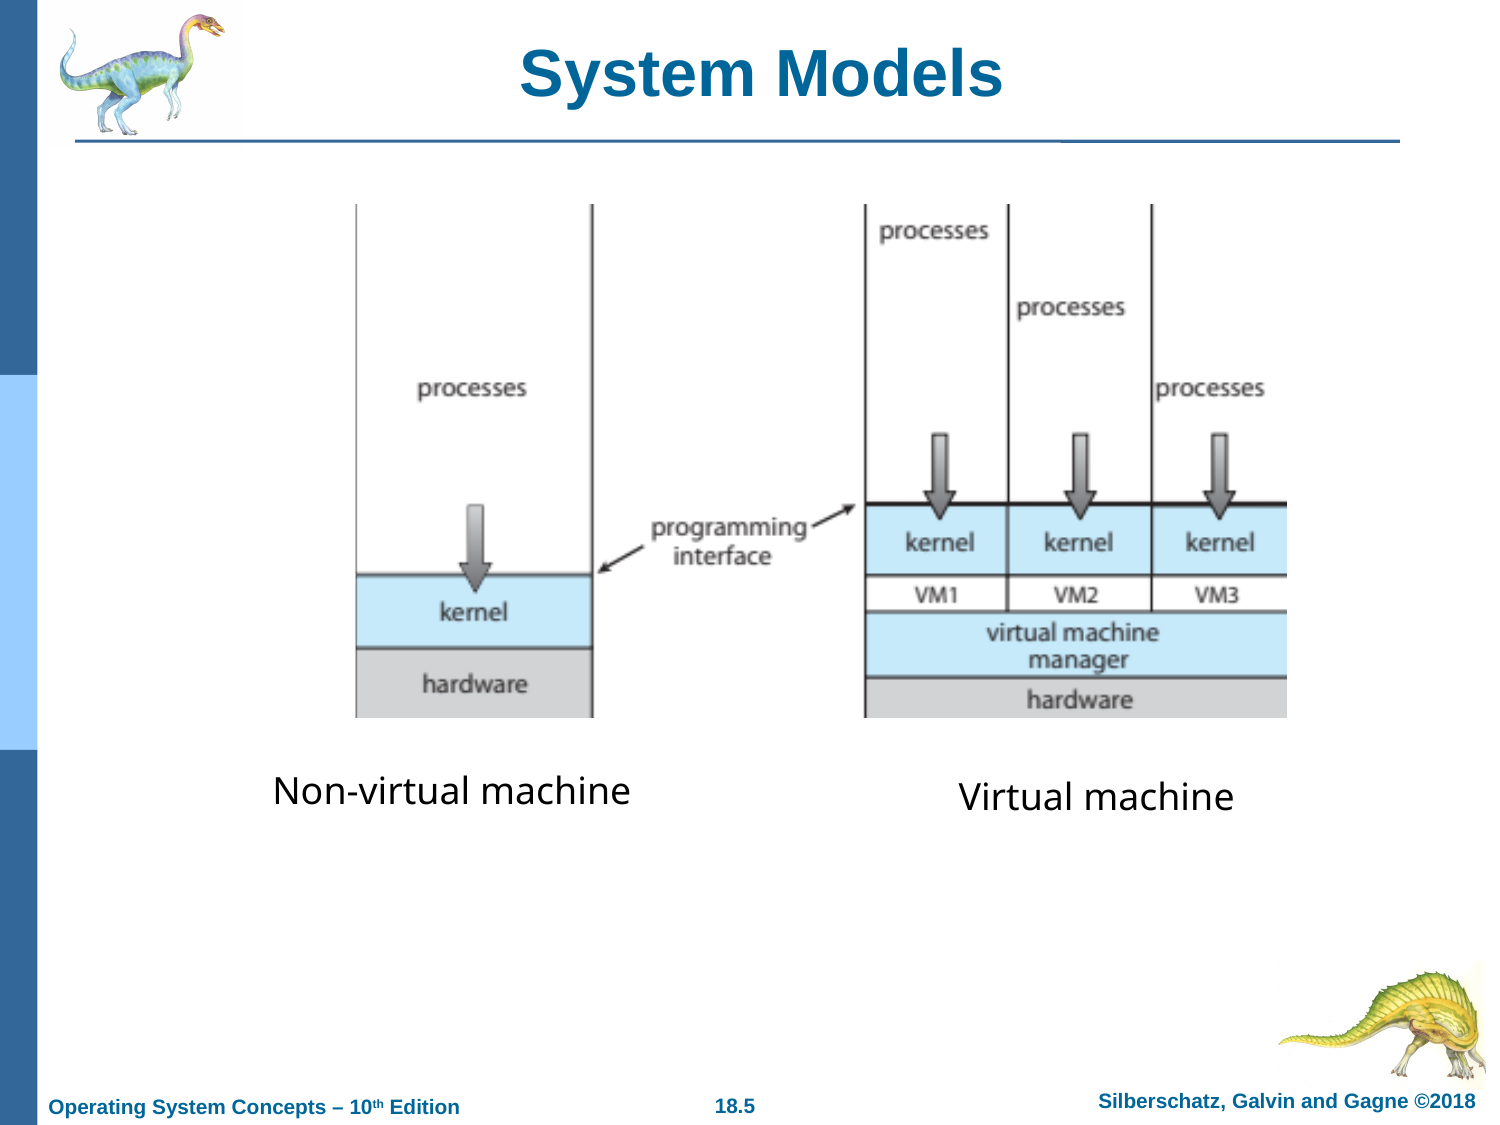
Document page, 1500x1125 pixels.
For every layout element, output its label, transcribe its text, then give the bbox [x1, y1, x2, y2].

picture [1275, 959, 1486, 1090]
title System Models [116, 22, 1409, 118]
picture [46, 0, 243, 149]
text_box Virtual machine [894, 765, 1357, 826]
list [355, 204, 1288, 718]
text_box Non-virtual machine [218, 759, 713, 820]
